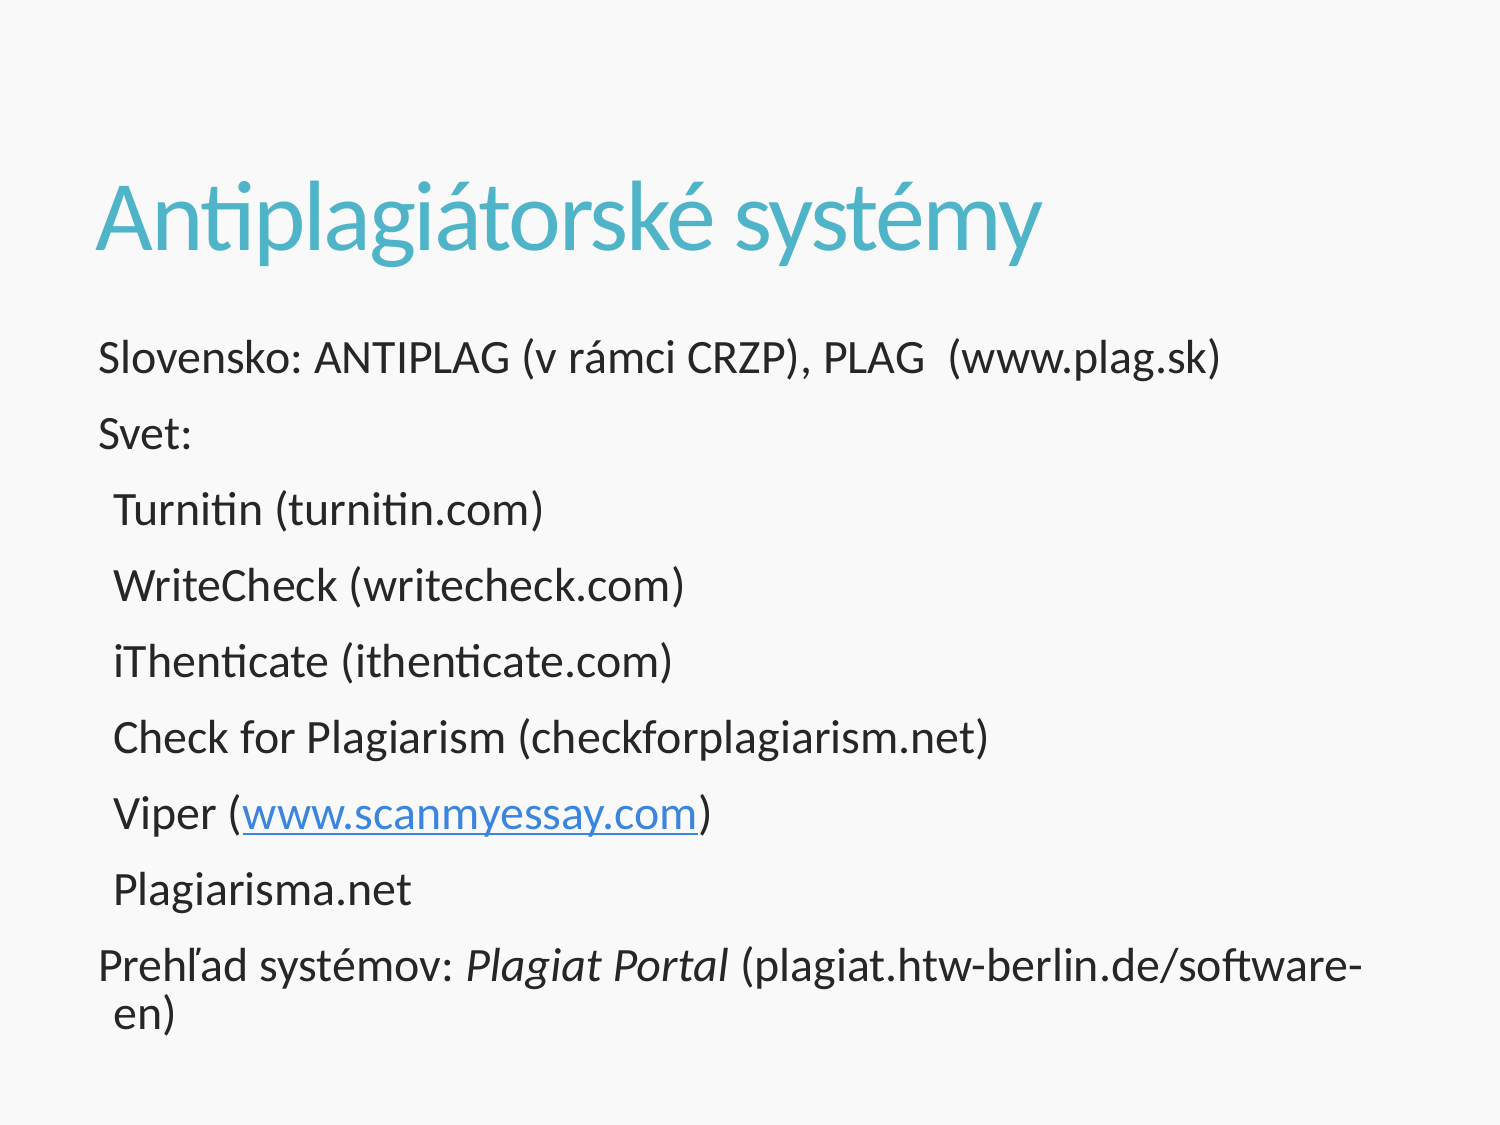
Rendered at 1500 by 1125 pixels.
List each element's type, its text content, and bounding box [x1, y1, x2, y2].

list Slovensko: ANTIPLAG (v rámci CRZP), PLAG (www.plag.sk) Svet: Turnitin (turnitin.com) WriteCheck (writecheck.com) iThenticate (ithenticate.com) Check for Plagiarism (checkforplagiarism.net) Viper (www.scanmyessay.com) Plagiarisma.net Prehľad systémov: Plagiat Portal (plagiat.htw-berlin.de/software-en) [83, 326, 1407, 945]
title Antiplagiátorské systémy [80, 81, 1407, 354]
